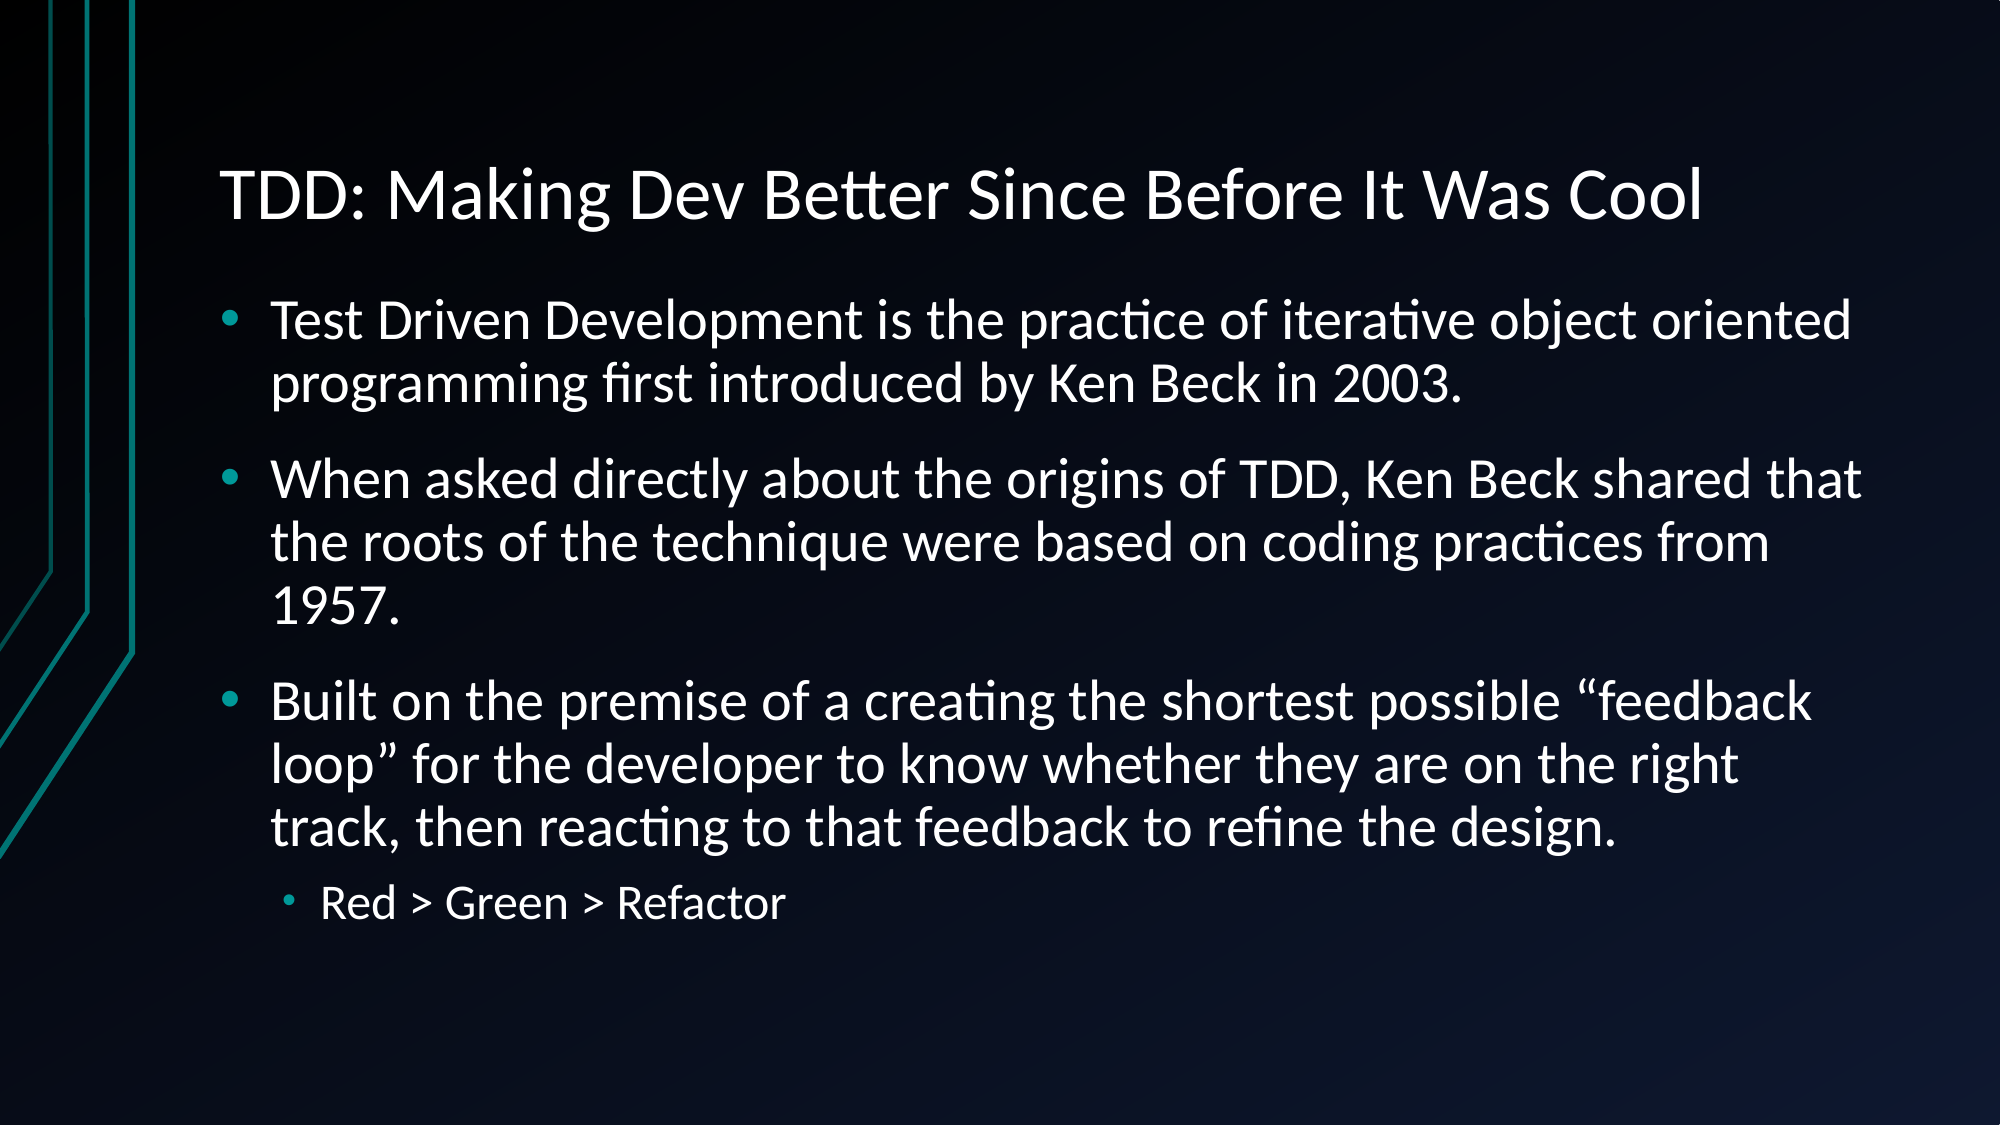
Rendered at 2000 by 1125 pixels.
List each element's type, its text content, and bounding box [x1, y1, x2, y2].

list Test Driven Development is the practice of iterative object oriented programming first introduced by Ken Beck in 2003. When asked directly about the origins of TDD, Ken Beck shared that the roots of the technique were based on coding practices from 1957. Built on the premise of a creating the shortest possible “feedback loop” for the developer to know whether they are on the right track, then reacting to that feedback to refine the design. Red > Green > Refactor [199, 279, 1900, 1012]
title TDD: Making Dev Better Since Before It Was Cool [199, 45, 1900, 246]
